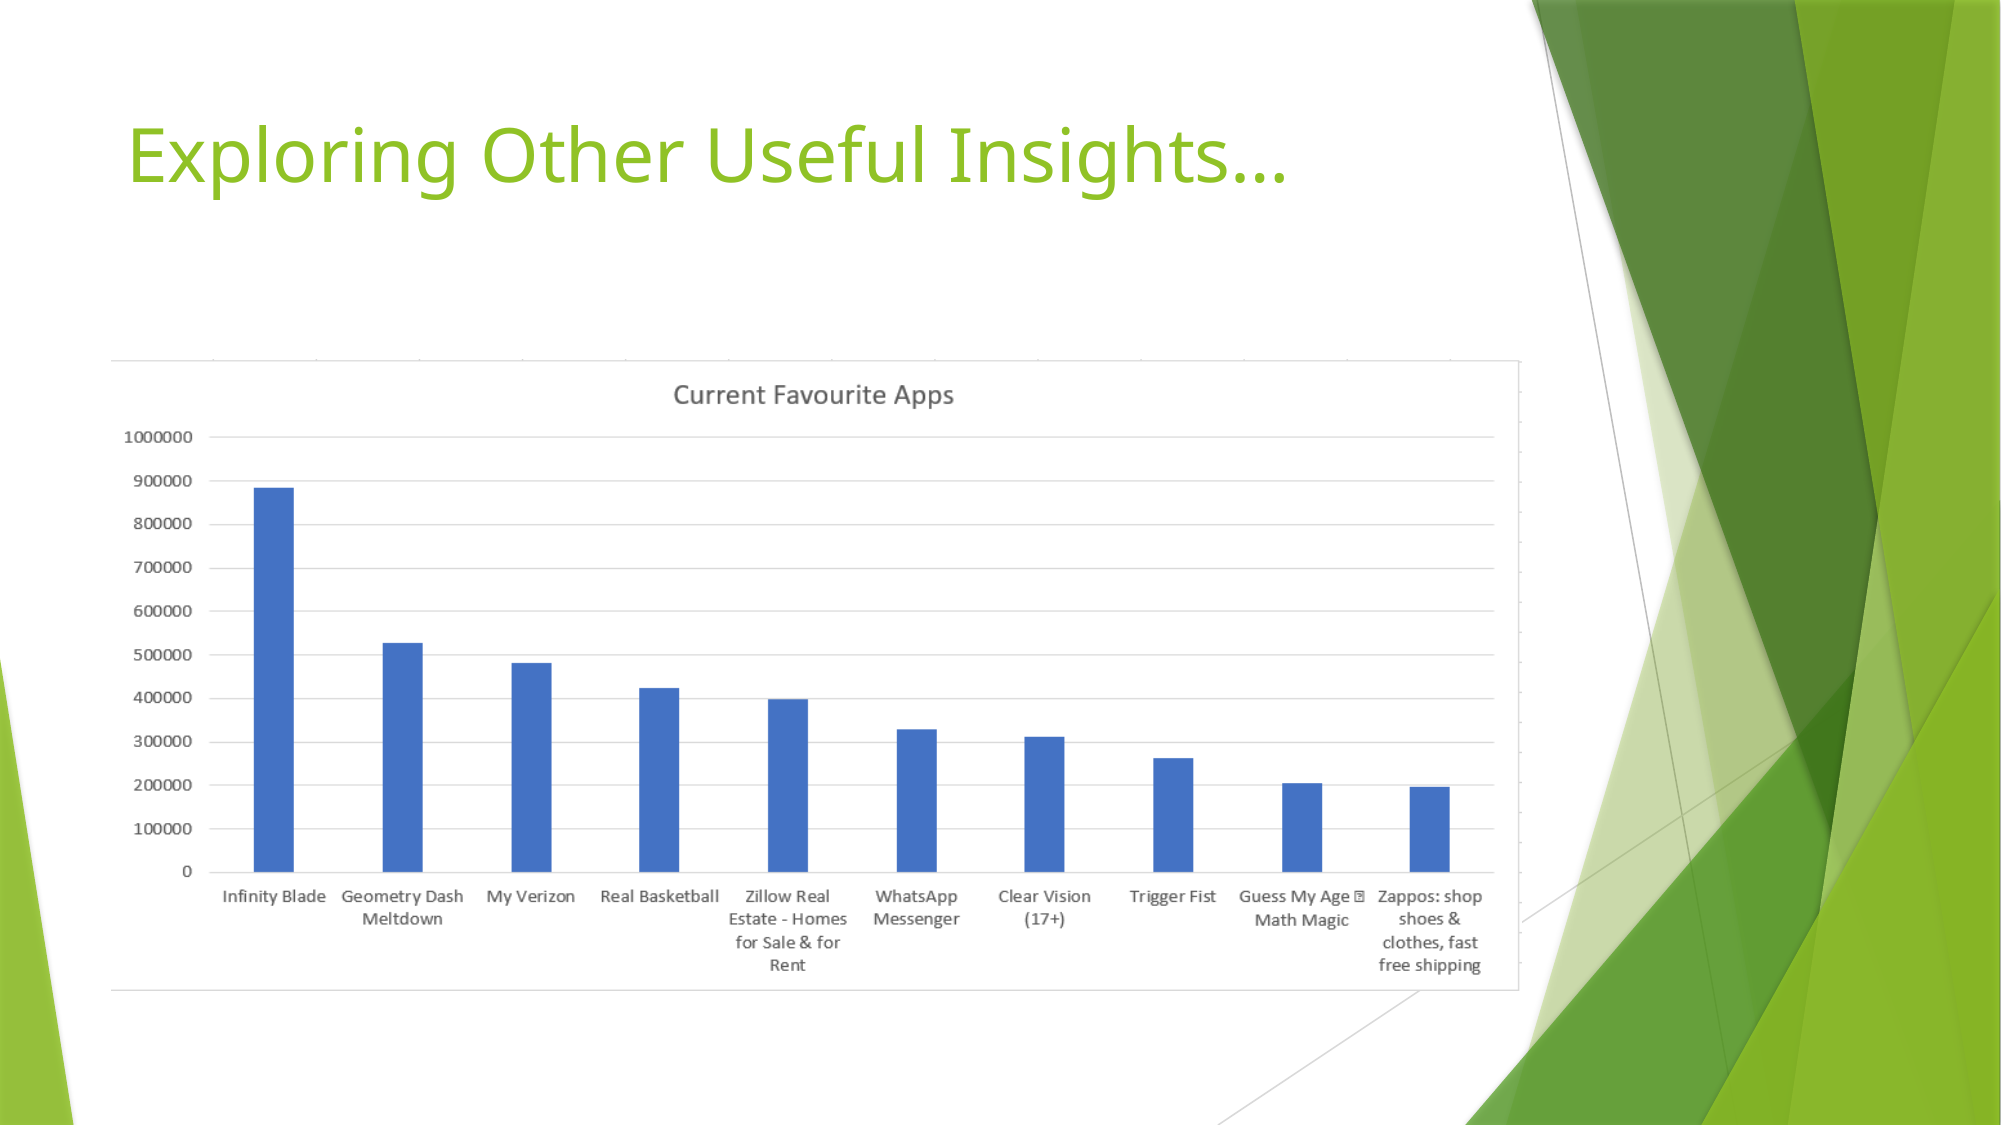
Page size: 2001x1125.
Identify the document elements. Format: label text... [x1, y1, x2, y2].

title Exploring Other Useful Insights… [111, 99, 1522, 317]
picture [110, 359, 1522, 992]
